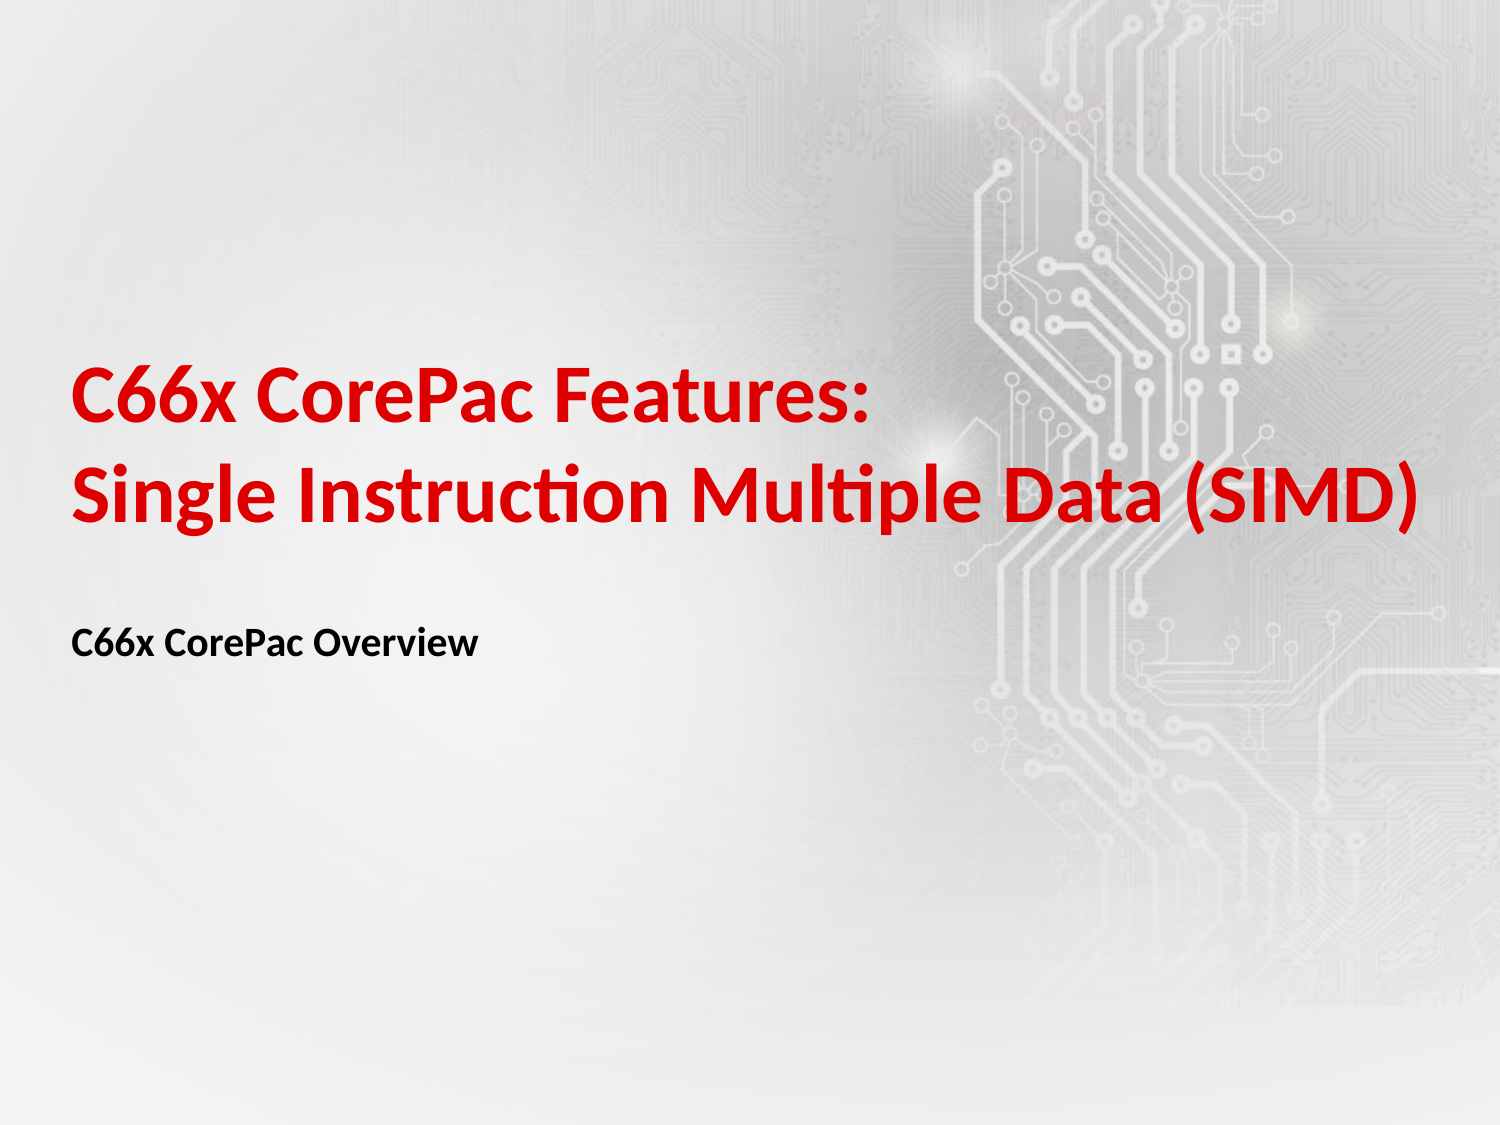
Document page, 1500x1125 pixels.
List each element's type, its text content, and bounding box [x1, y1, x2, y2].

picture [0, 0, 1500, 1125]
title C66x CorePac Features: Single Instruction Multiple Data (SIMD) [56, 318, 1444, 561]
subtitle C66x CorePac Overview [56, 606, 1444, 851]
